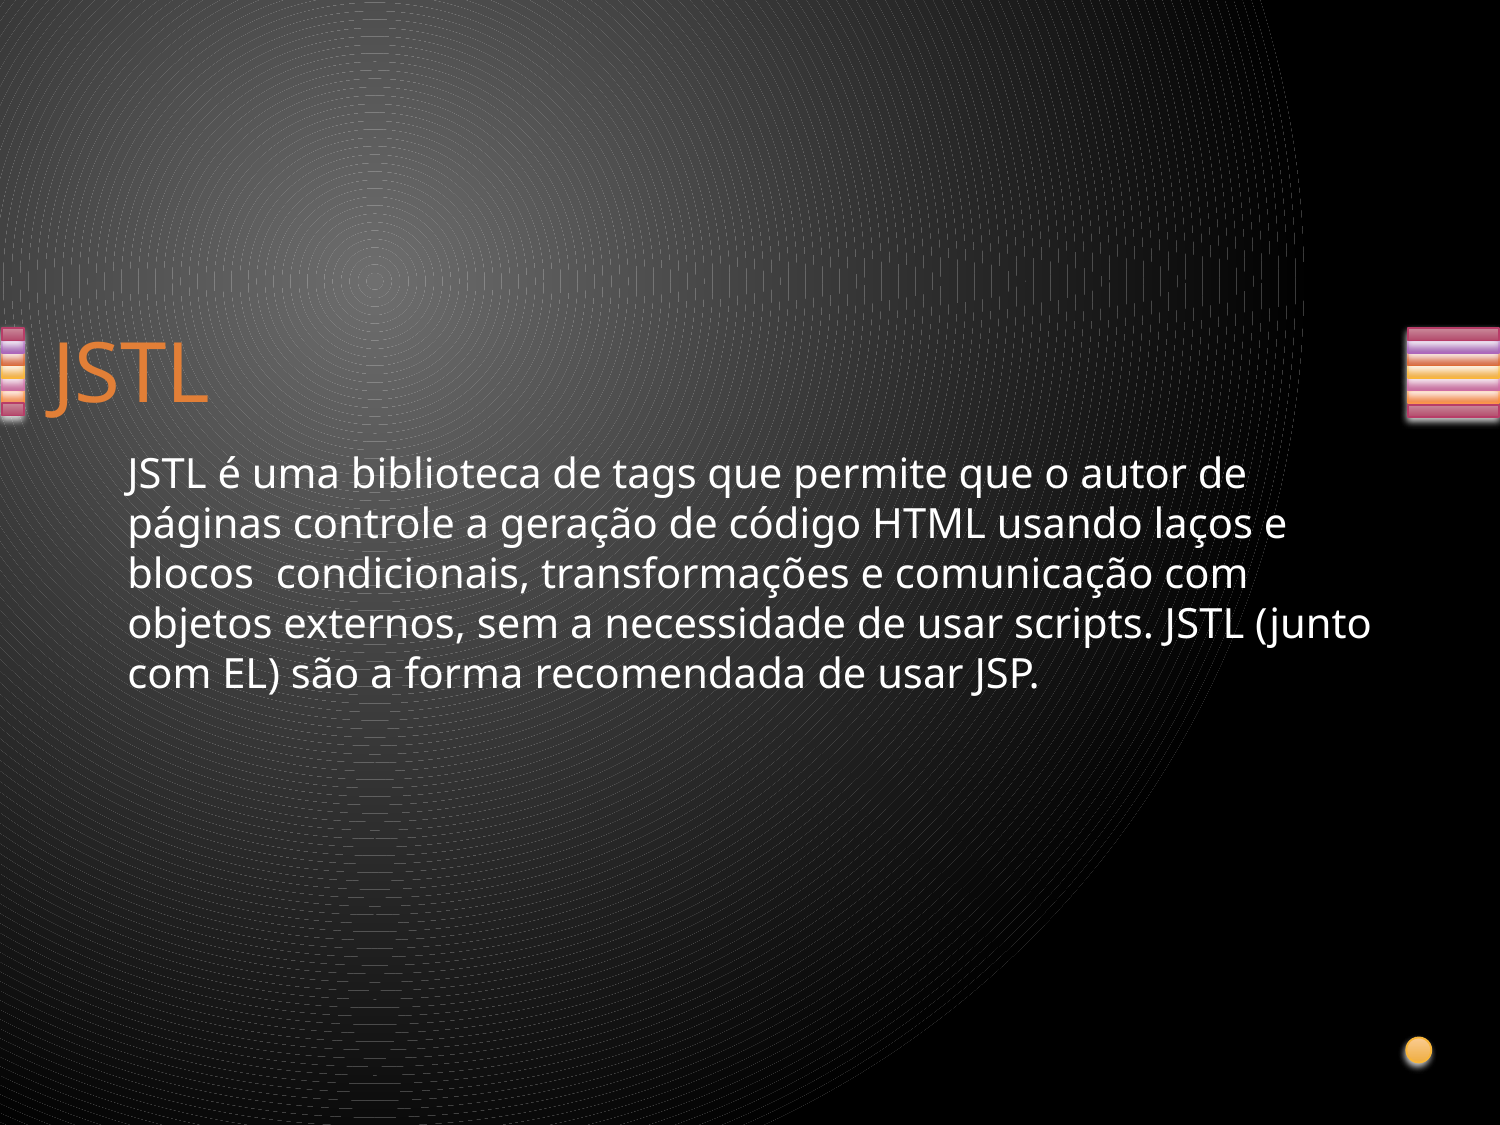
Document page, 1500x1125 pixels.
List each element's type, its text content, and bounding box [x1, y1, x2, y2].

text_box JSTL é uma biblioteca de tags que permite que o autor de páginas controle a geração de código HTML usando laços e blocos condicionais, transformações e comunicação com objetos externos, sem a necessidade de usar scripts. JSTL (junto com EL) são a forma recomendada de usar JSP. [112, 439, 1388, 705]
title JSTL [37, 275, 1388, 463]
